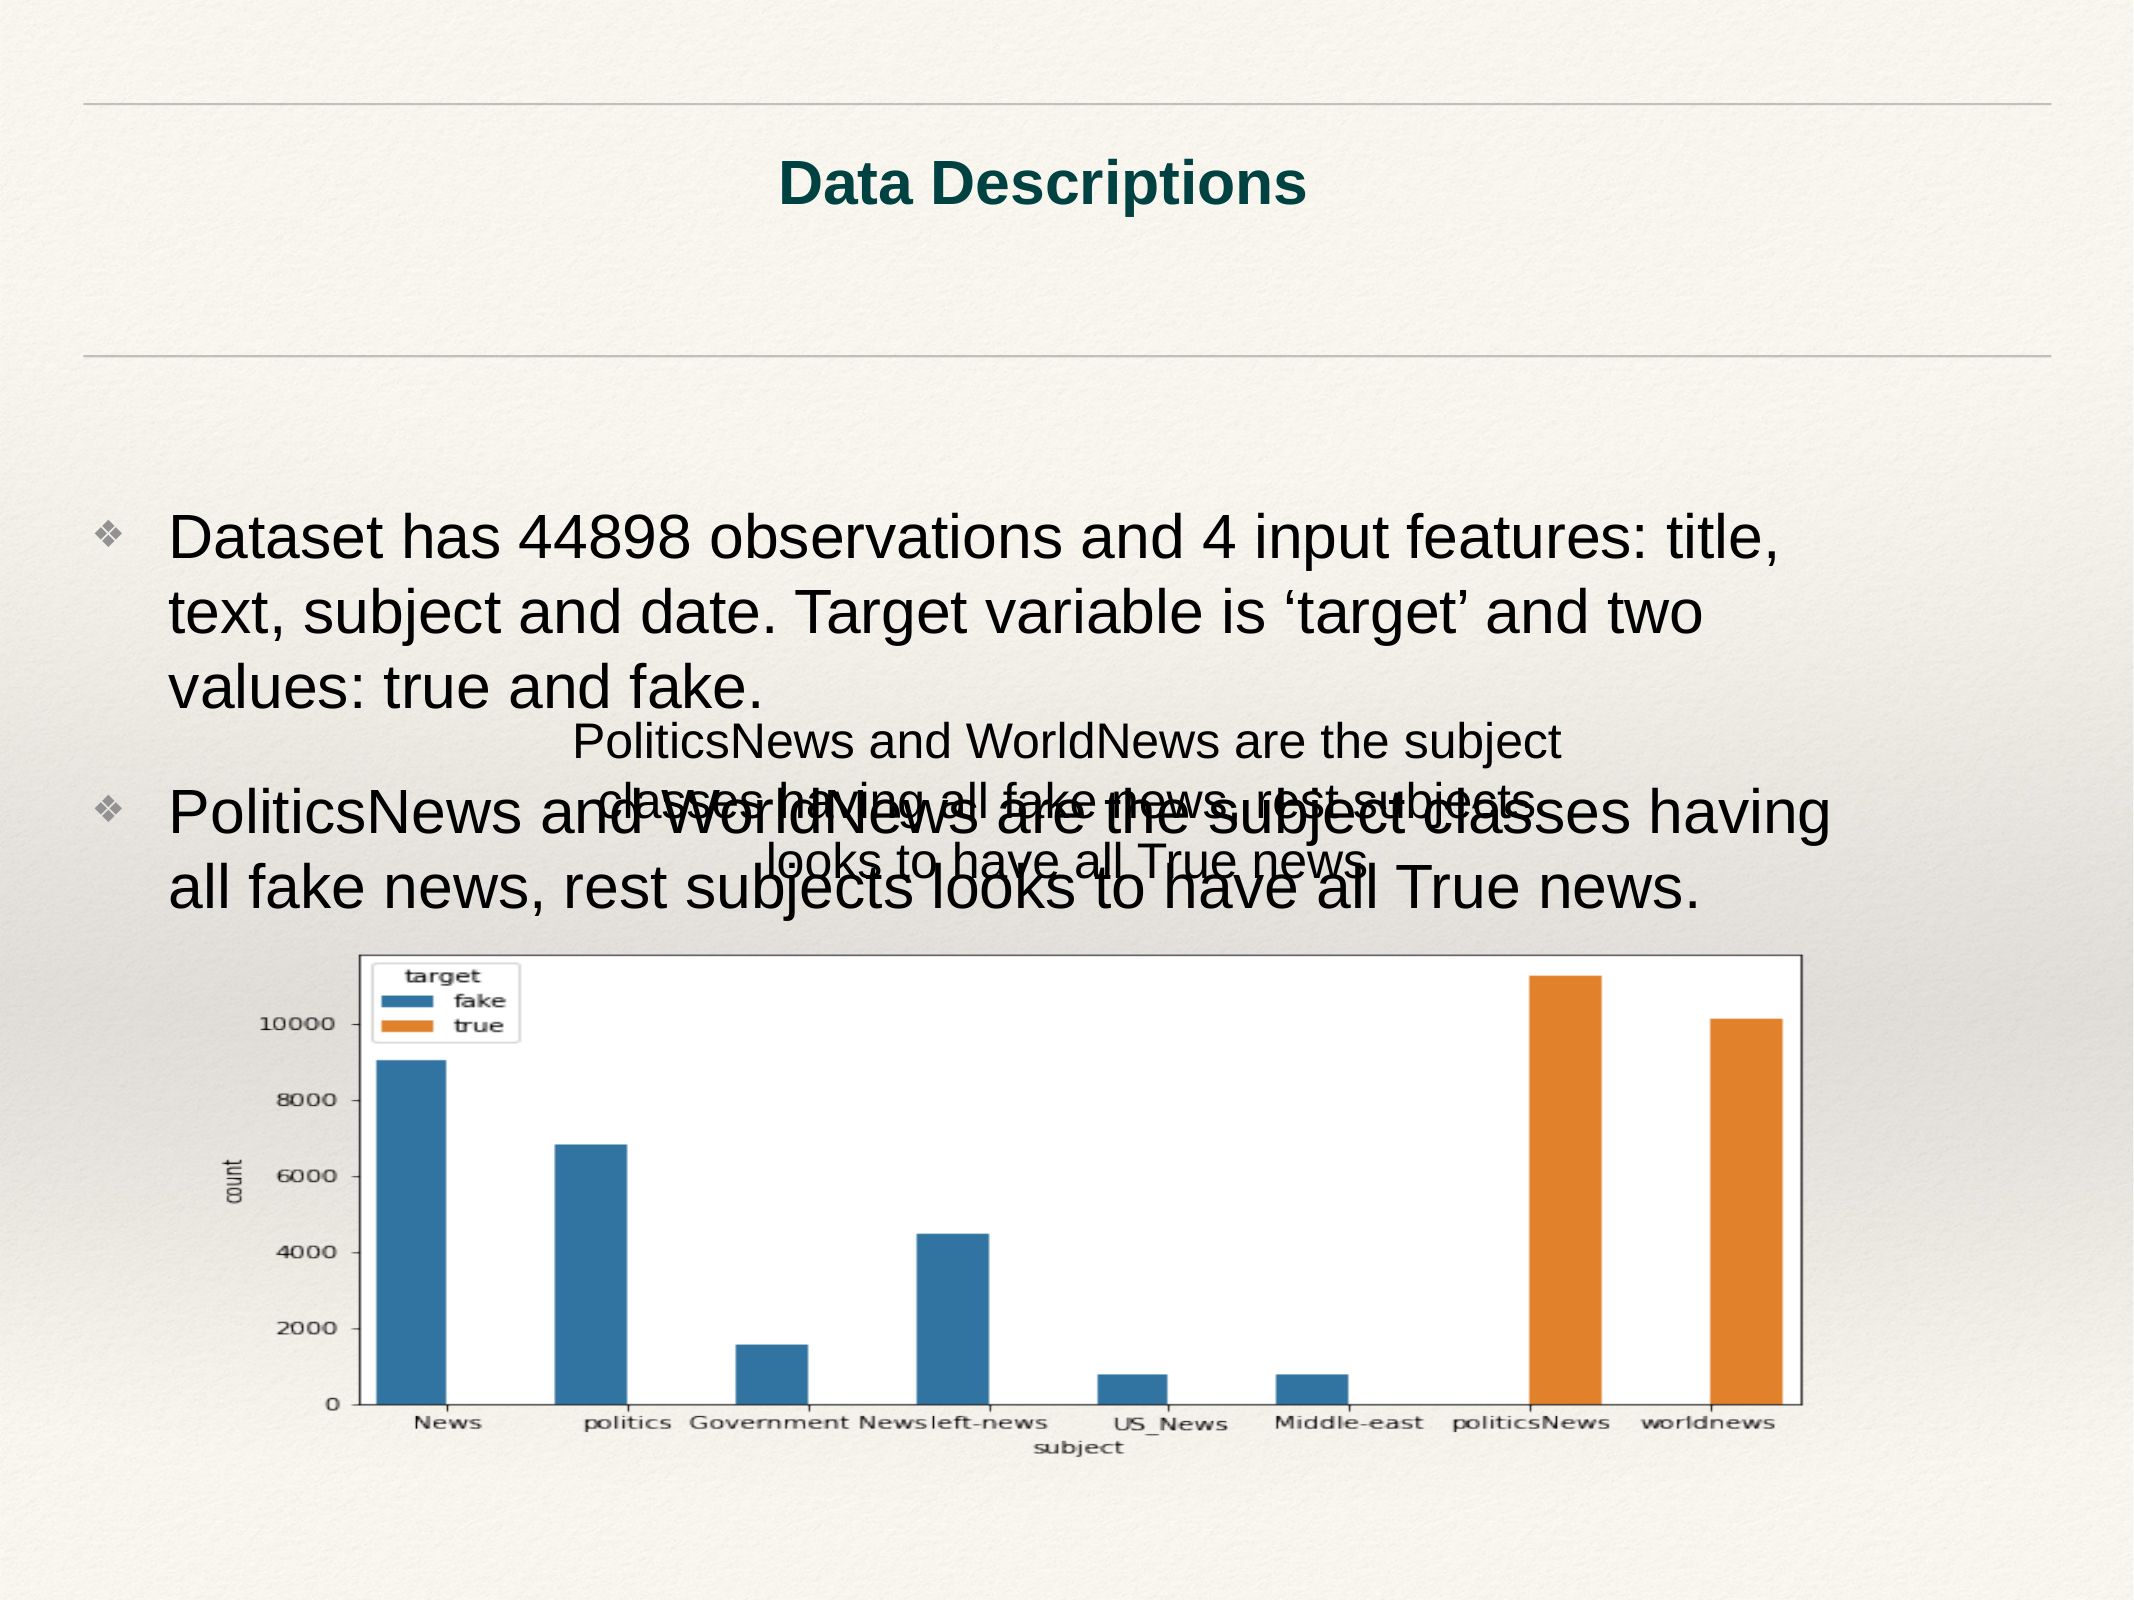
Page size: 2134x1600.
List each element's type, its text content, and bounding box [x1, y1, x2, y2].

title Data Descriptions [82, 130, 2005, 238]
picture [0, 0, 2134, 1600]
text_box PoliticsNews and WorldNews are the subject classes having all fake news, rest subjects looks to have all True news [533, 701, 1601, 897]
list Dataset has 44898 observations and 4 input features: title, text, subject and date. Target variable is ‘target’ and two values: true and fake. PoliticsNews and WorldNews are the subject classes having all fake news, rest subjects looks to have all True news. [82, 374, 1905, 1513]
